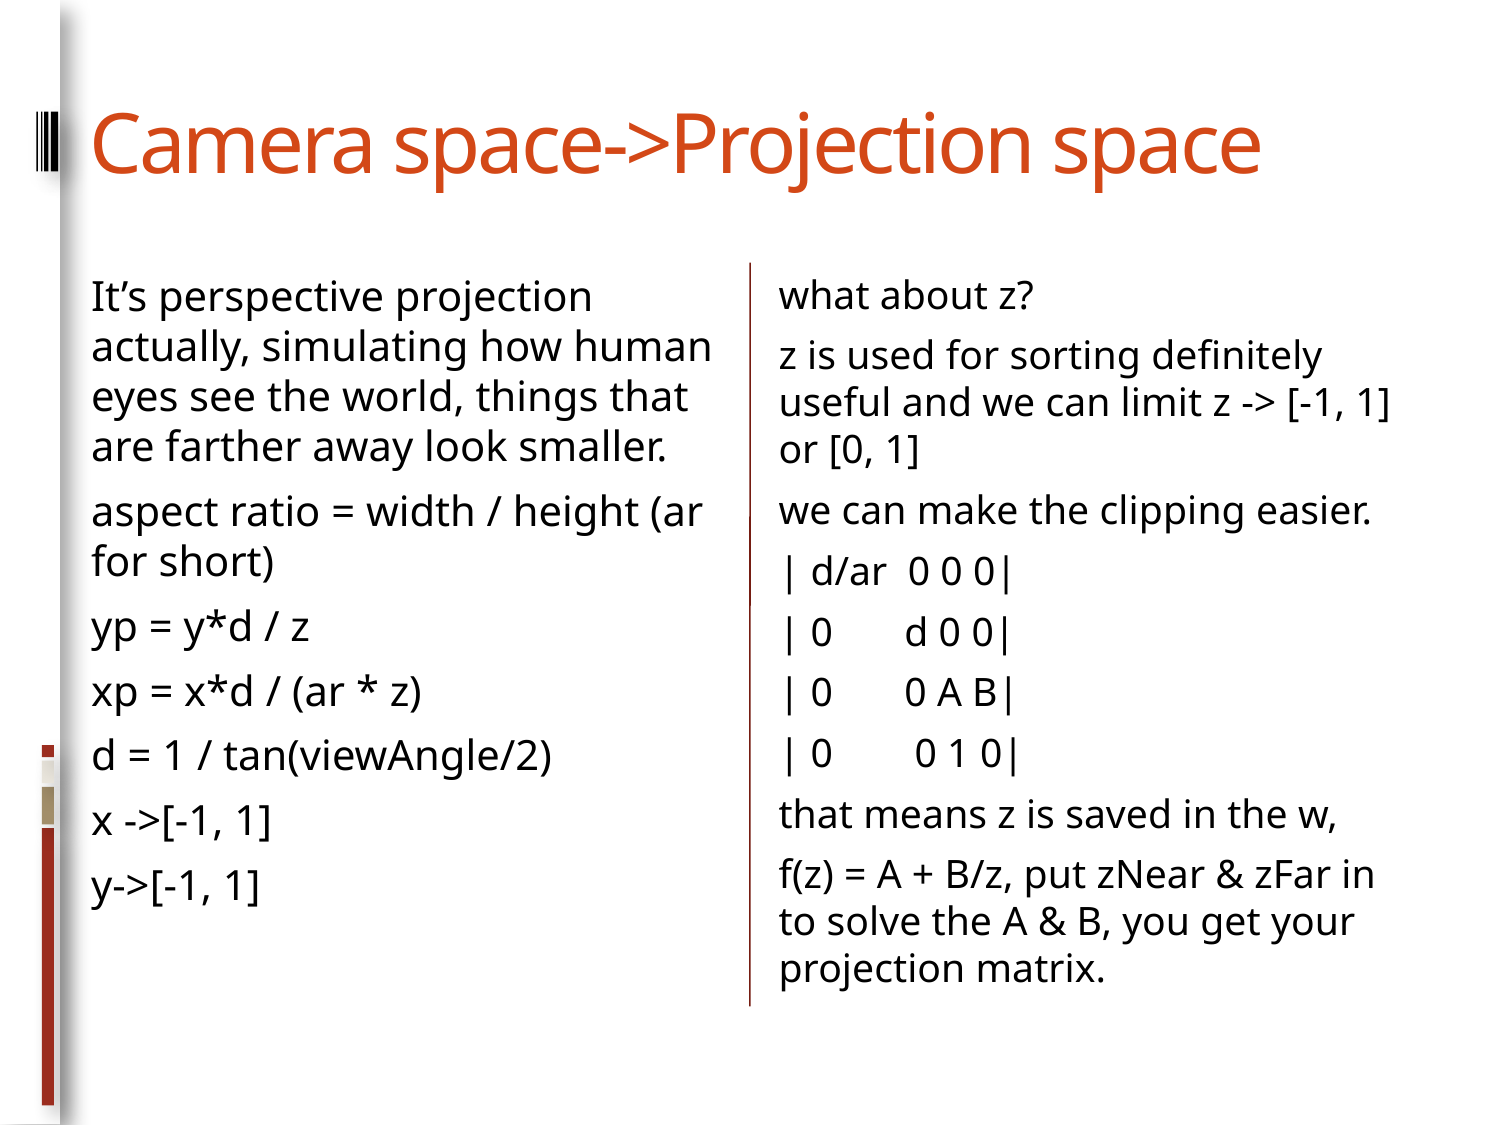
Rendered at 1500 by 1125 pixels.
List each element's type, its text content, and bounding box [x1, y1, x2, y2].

title Camera space->Projection space [75, 34, 1425, 247]
list what about z? z is used for sorting definitely useful and we can limit z -> [-1, 1] or [0, 1] we can make the clipping easier. | d/ar 0 0 0| | 0 d 0 0| | 0 0 A B| | 0 0 1 0| that means z is saved in the w, f(z) = A + B/z, put zNear & zFar in to solve the A & B, you get your projection matrix. [763, 262, 1427, 1005]
list It’s perspective projection actually, simulating how human eyes see the world, things that are farther away look smaller. aspect ratio = width / height (ar for short) yp = y*d / z xp = x*d / (ar * z) d = 1 / tan(viewAngle/2) x ->[-1, 1] y->[-1, 1] [76, 262, 739, 1005]
